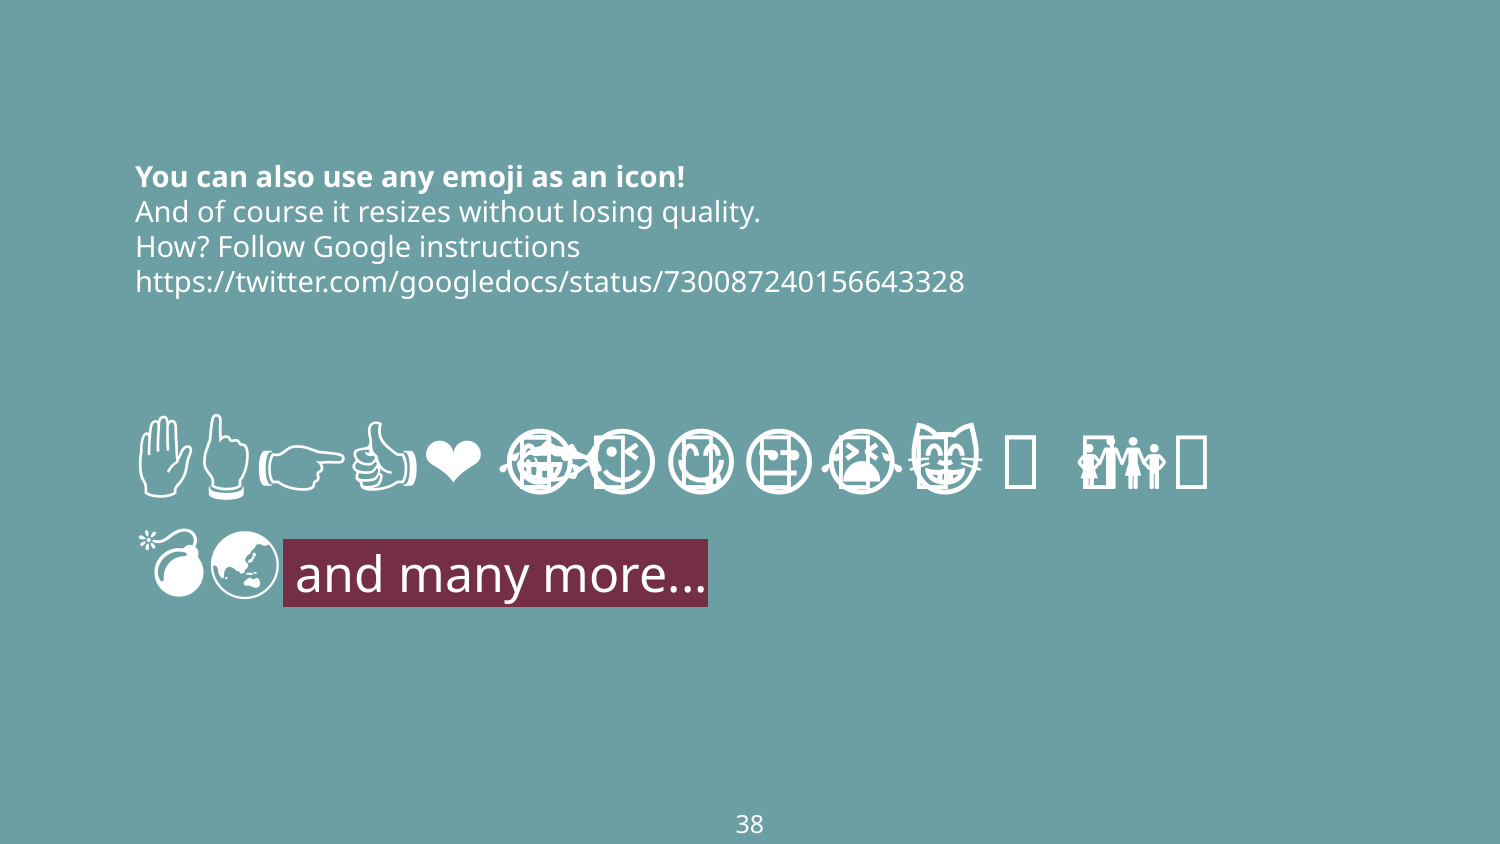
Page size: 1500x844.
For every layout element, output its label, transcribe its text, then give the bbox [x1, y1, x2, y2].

slide_number ‹#› [711, 793, 789, 844]
text_box You can also use any emoji as an icon! And of course it resizes without losing quality. How? Follow Google instructions https://twitter.com/googledocs/status/730087240156643328 [120, 143, 1216, 314]
text_box ✋👆👉👍👤👦👧👨👩👪💃🏃💑❤😂😉😋😒😭👶😸🐟🍒🍔💣📌📖🔨🎃🎈🎨🏈🏰🌏🔌🔑 and many more... [120, 385, 1322, 703]
